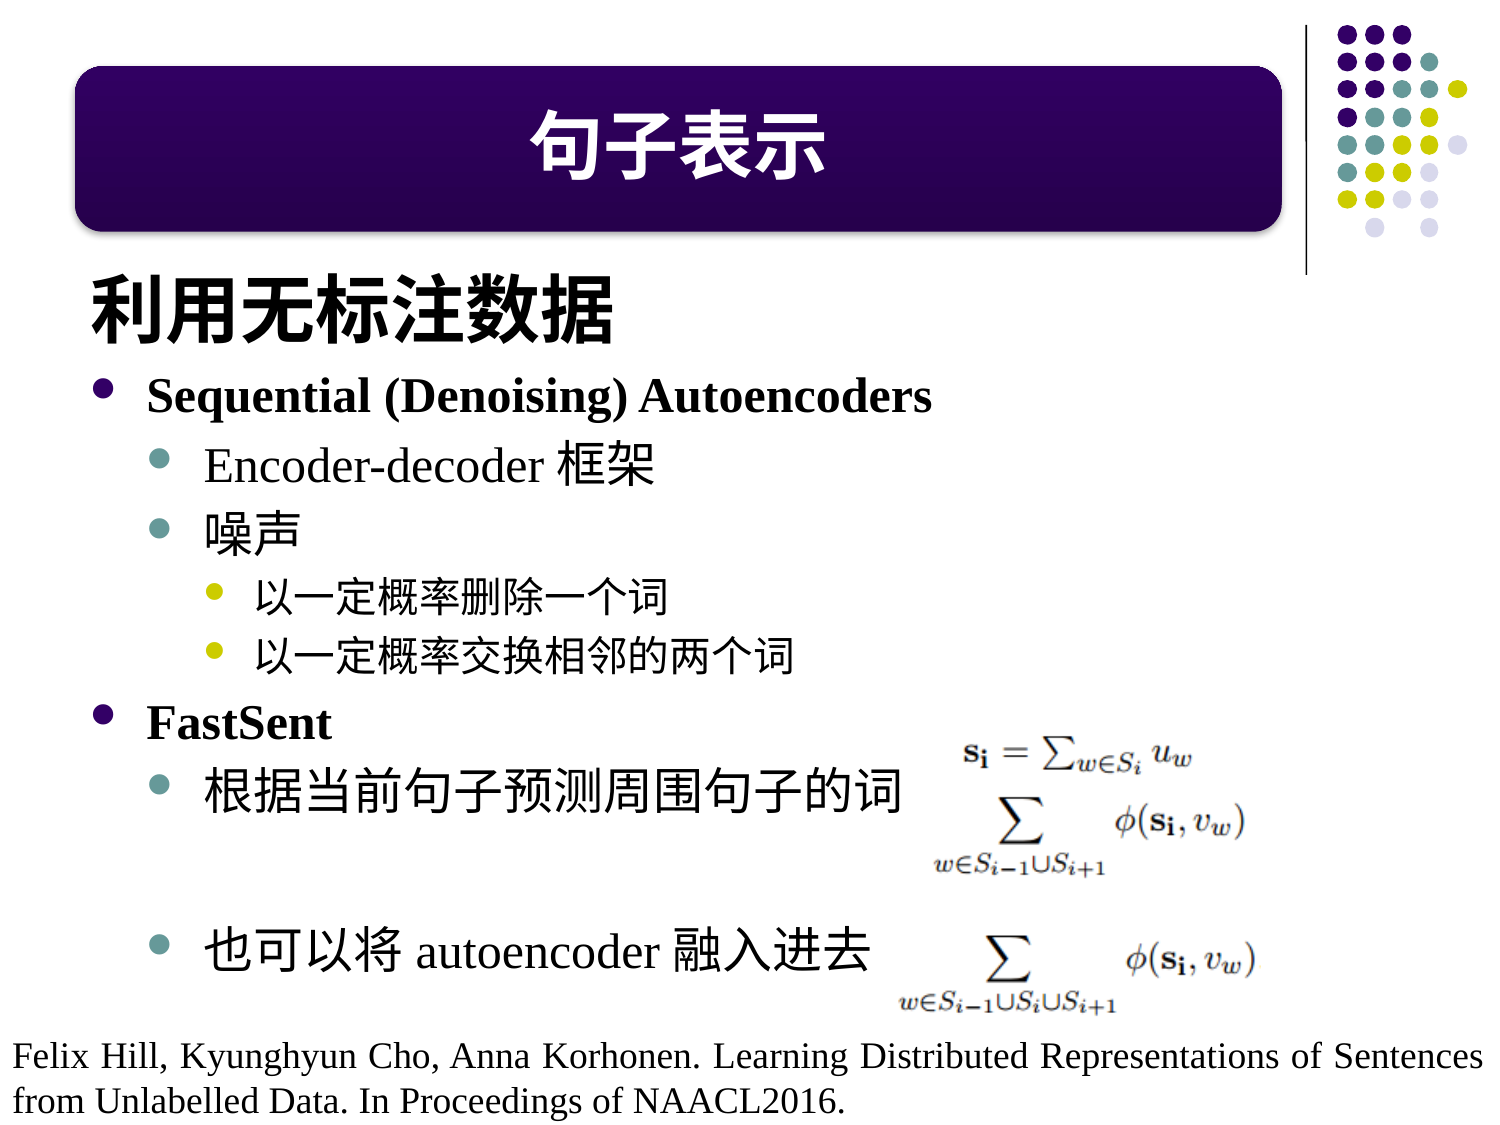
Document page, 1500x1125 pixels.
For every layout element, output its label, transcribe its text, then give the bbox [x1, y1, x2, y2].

picture [917, 727, 1287, 891]
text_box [74, 66, 1282, 232]
picture [897, 927, 1261, 1024]
list 利用无标注数据 Sequential (Denoising) Autoencoders Encoder-decoder框架 噪声 以一定概率删除一个词 以一定概率交换相邻的两个词 FastSent 根据当前句子预测周围句子的词 也可以将autoencoder融入进去 [75, 255, 1425, 980]
text_box Felix Hill, Kyunghyun Cho, Anna Korhonen. Learning Distributed Representations of Sentences from Unlabelled Data. In Proceedings of NAACL2016. [0, 1023, 1500, 1125]
